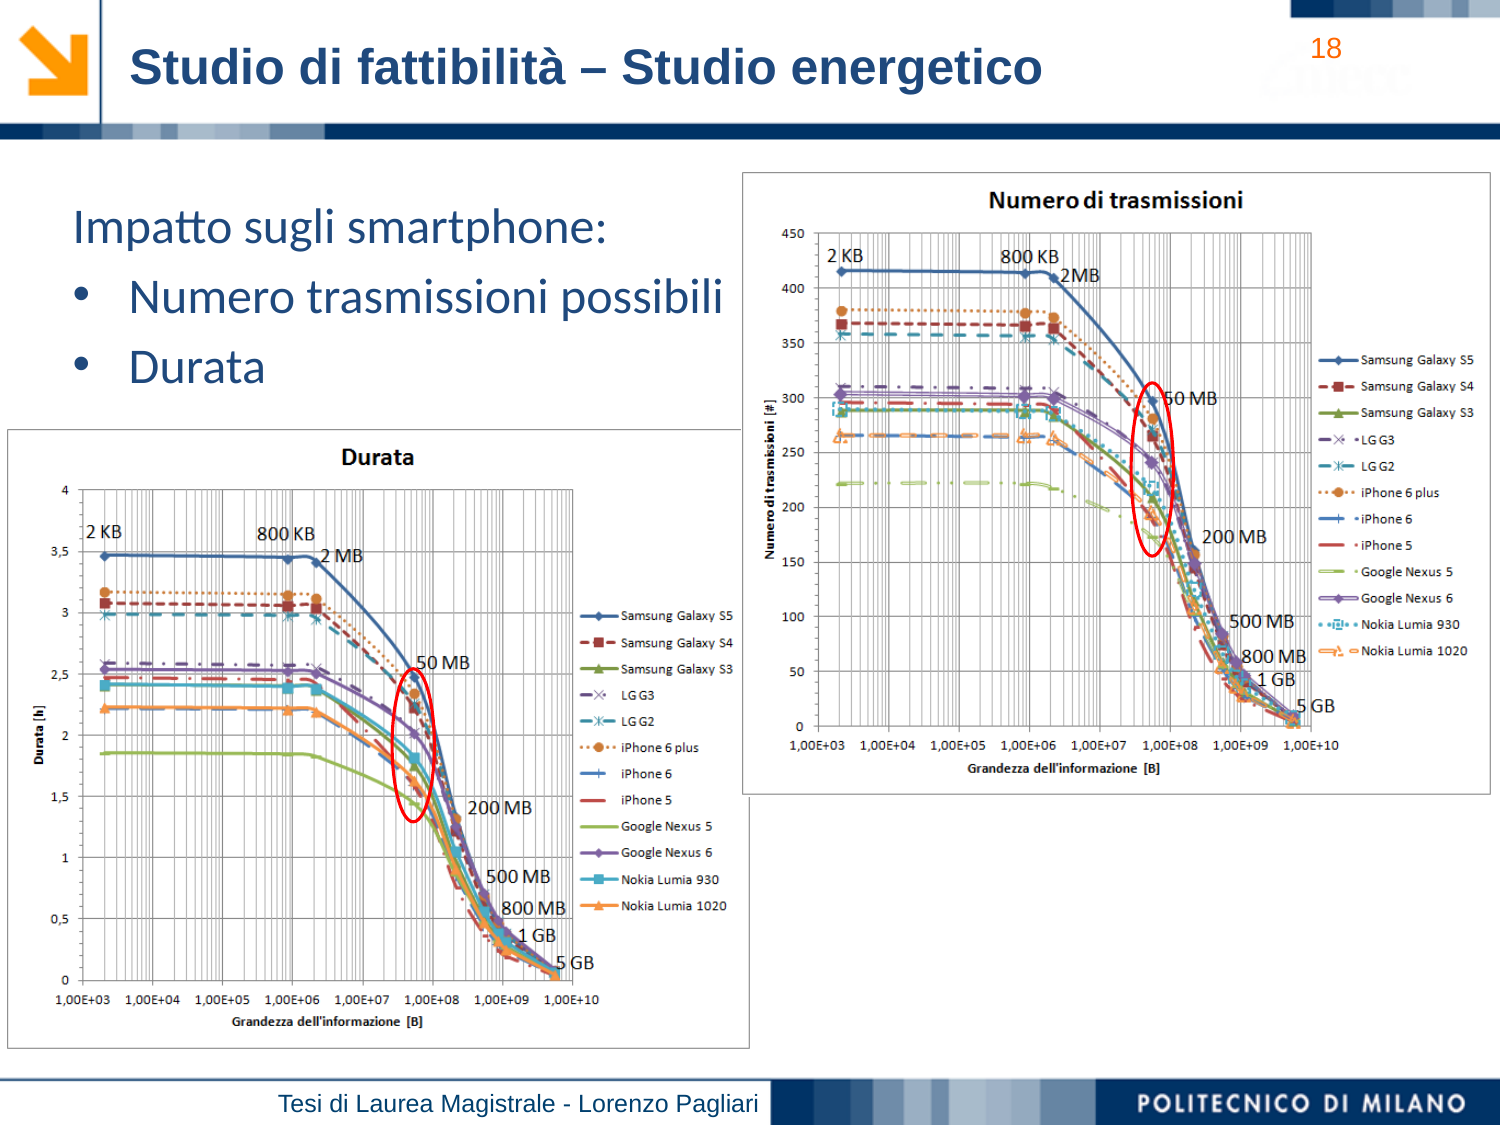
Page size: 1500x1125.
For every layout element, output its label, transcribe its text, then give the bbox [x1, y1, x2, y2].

picture [0, 0, 1500, 1125]
list Impatto sugli smartphone: Numero trasmissioni possibili Durata [57, 186, 735, 426]
list Studio di fattibilità – Studio energetico [114, 26, 1273, 111]
